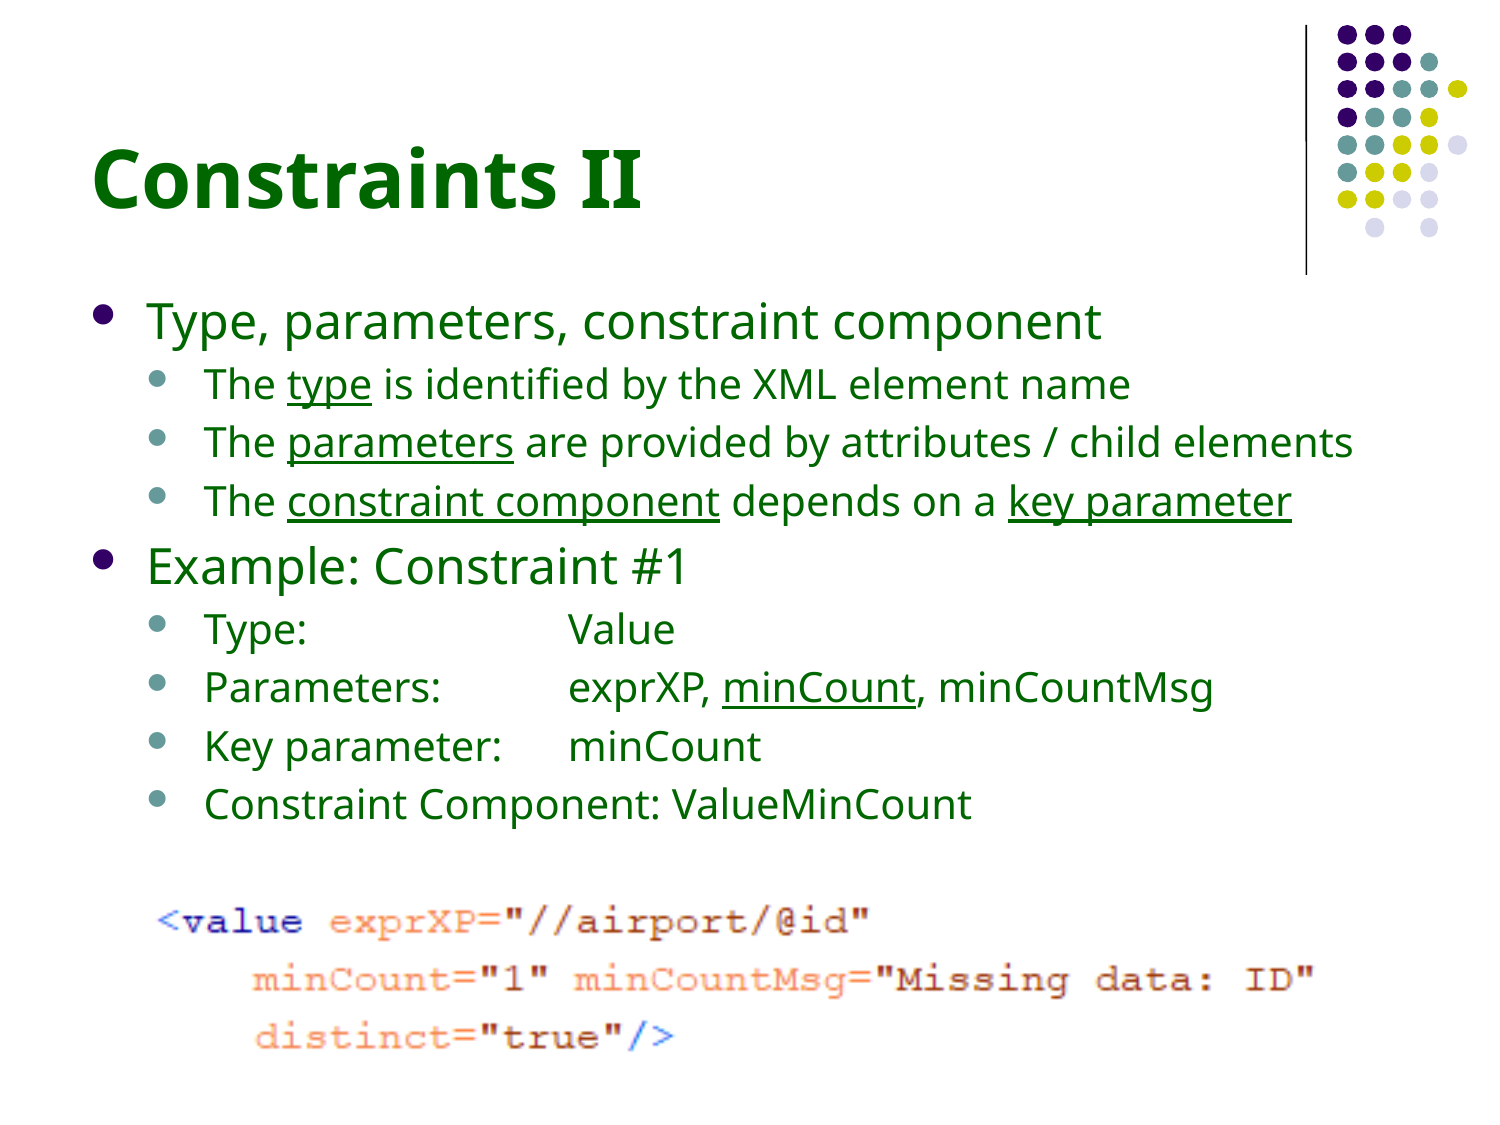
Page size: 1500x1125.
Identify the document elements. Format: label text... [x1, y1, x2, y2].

list Type, parameters, constraint component The type is identified by the XML element name The parameters are provided by attributes / child elements The constraint component depends on a key parameter Example: Constraint #1 Type: Value Parameters: exprXP, minCount, minCountMsg Key parameter: minCount Constraint Component: ValueMinCount [75, 282, 1500, 1006]
title Constraints II [75, 20, 1313, 233]
picture [132, 881, 1365, 1074]
